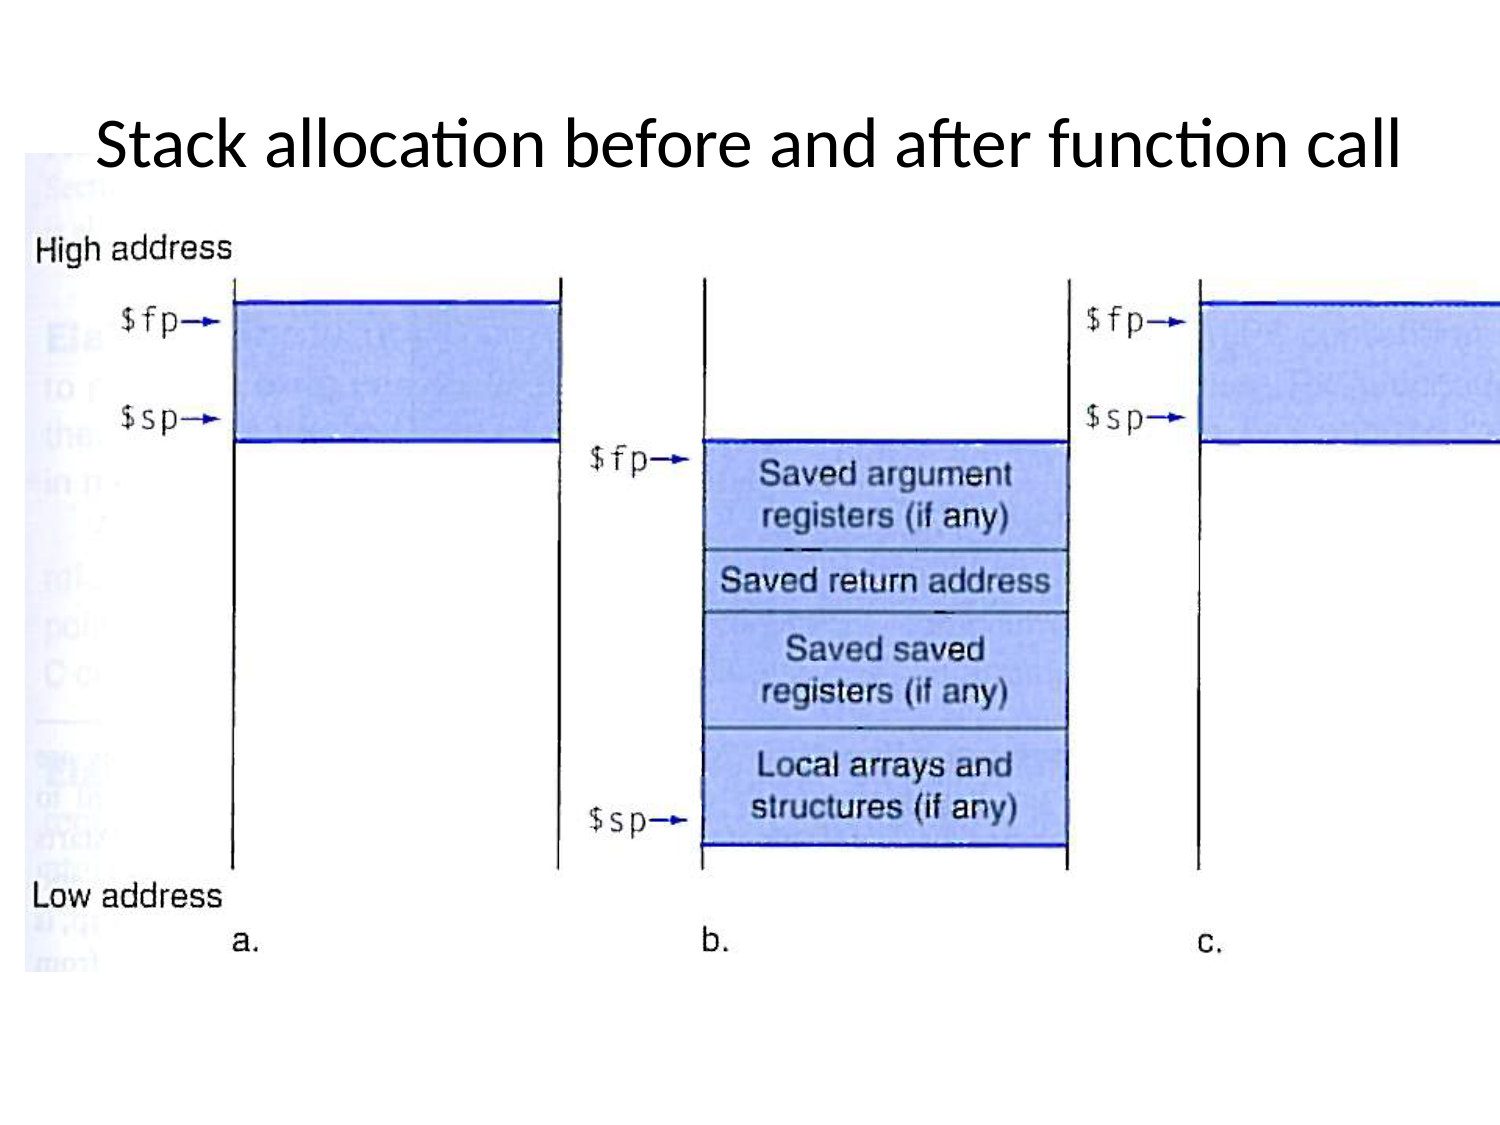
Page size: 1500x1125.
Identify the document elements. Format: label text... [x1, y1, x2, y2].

title Stack allocation before and after function call [75, 45, 1425, 151]
picture [24, 152, 1500, 973]
